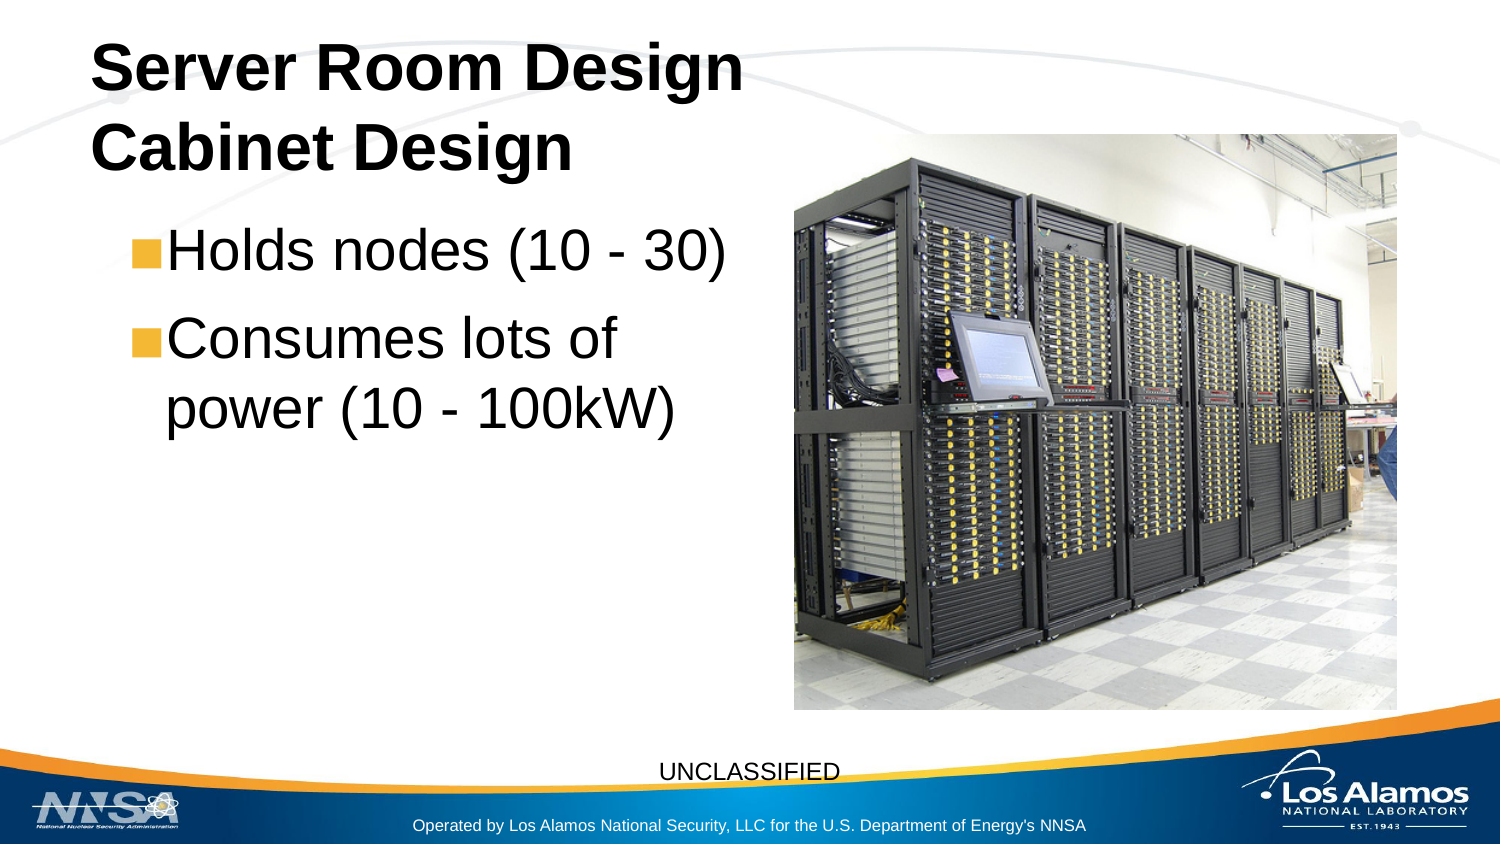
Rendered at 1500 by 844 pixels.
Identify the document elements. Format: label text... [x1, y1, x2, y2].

list Holds nodes (10 - 30) Consumes lots of power (10 - 100kW) [75, 196, 756, 748]
picture [0, 0, 1500, 844]
title Server Room Design Cabinet Design [75, 33, 1425, 175]
